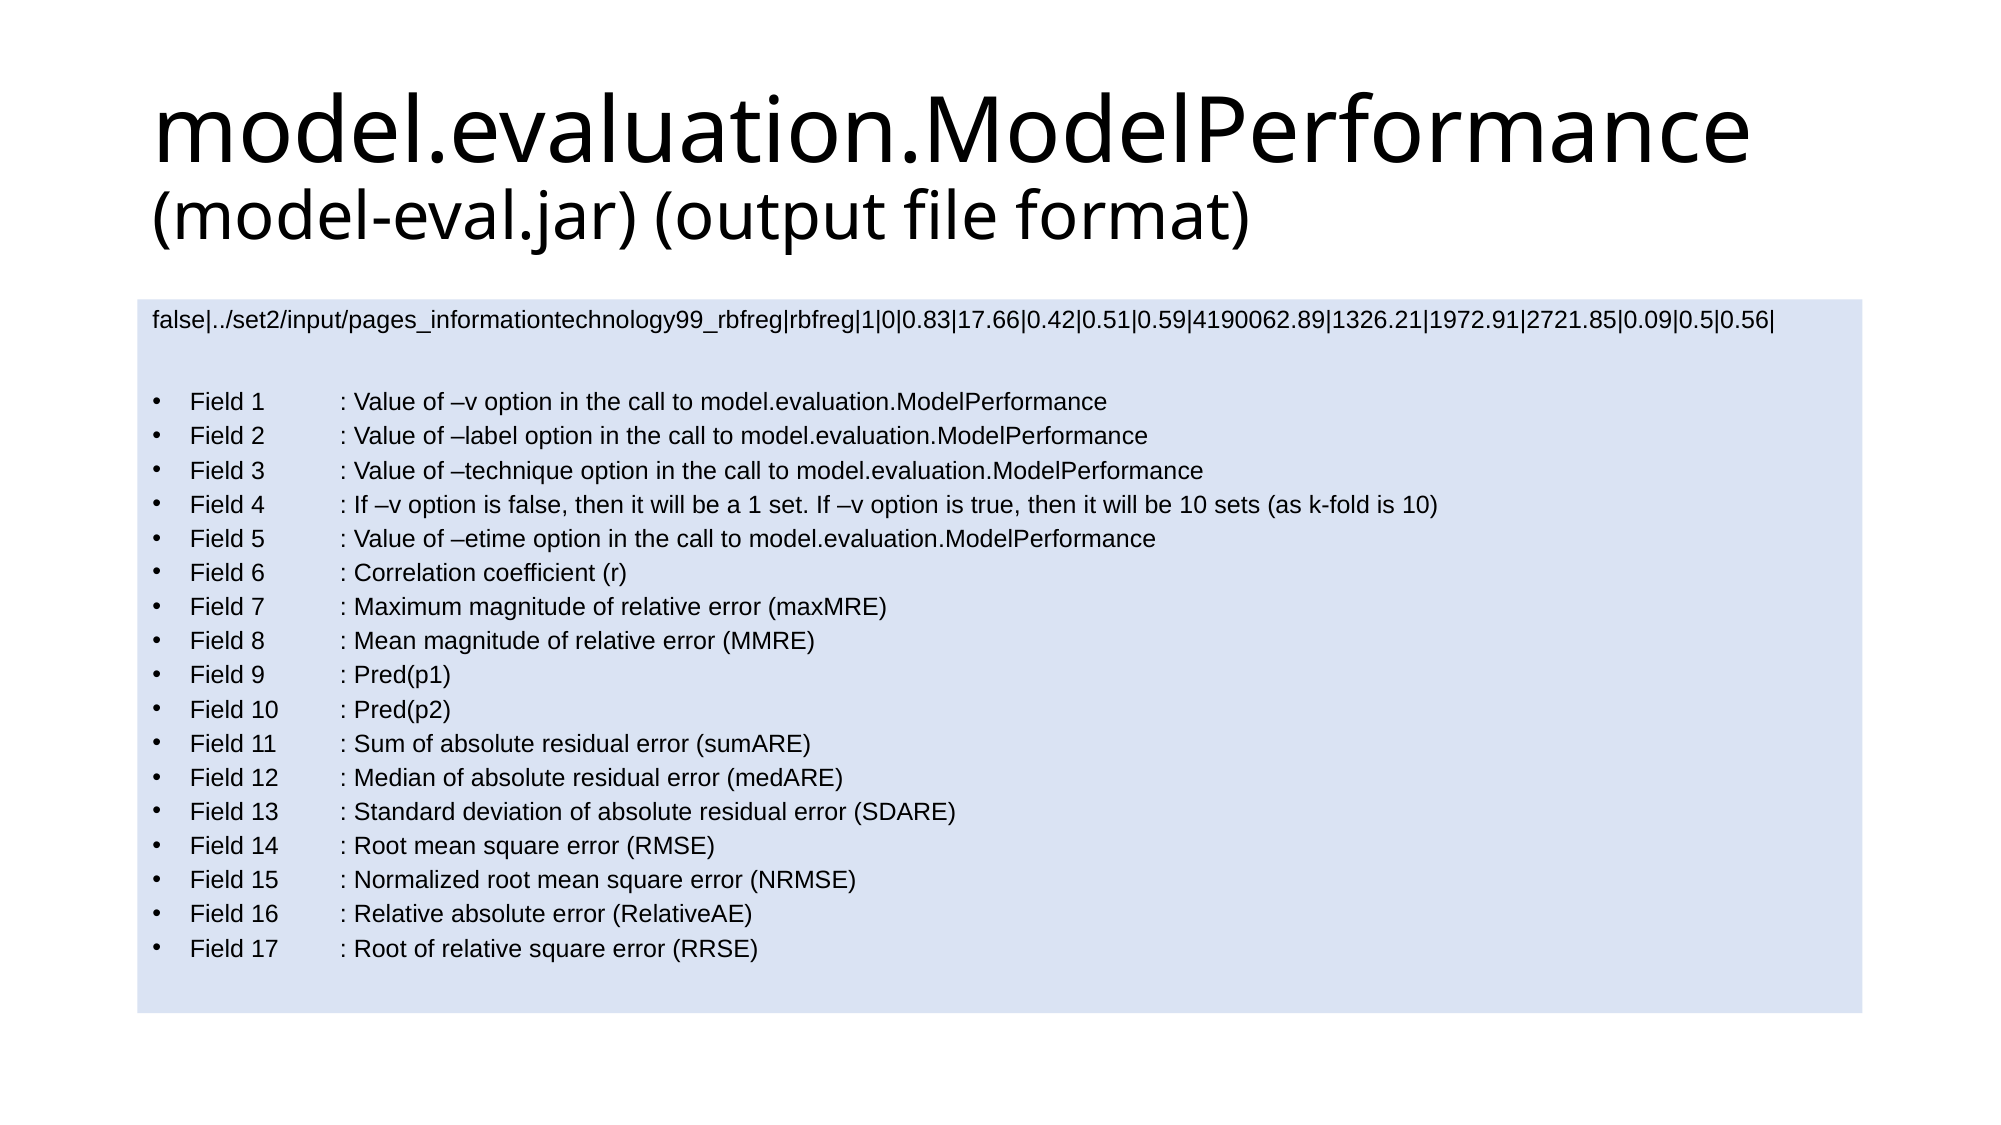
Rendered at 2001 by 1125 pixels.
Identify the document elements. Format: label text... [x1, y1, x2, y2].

list false|../set2/input/pages_informationtechnology99_rbfreg|rbfreg|1|0|0.83|17.66|0.42|0.51|0.59|4190062.89|1326.21|1972.91|2721.85|0.09|0.5|0.56| Field 1 : Value of –v option in the call to model.evaluation.ModelPerformance Field 2 : Value of –label option in the call to model.evaluation.ModelPerformance Field 3 : Value of –technique option in the call to model.evaluation.ModelPerformance Field 4 : If –v option is false, then it will be a 1 set. If –v option is true, then it will be 10 sets (as k-fold is 10) Field 5 : Value of –etime option in the call to model.evaluation.ModelPerformance Field 6 : Correlation coefficient (r) Field 7 : Maximum magnitude of relative error (maxMRE) Field 8 : Mean magnitude of relative error (MMRE) Field 9 : Pred(p1) Field 10 : Pred(p2) Field 11 : Sum of absolute residual error (sumARE) Field 12 : Median of absolute residual error (medARE) Field 13 : Standard deviation of absolute residual error (SDARE) Field 14 : Root mean square error (RMSE) Field 15 : Normalized root mean square error (NRMSE) Field 16 : Relative absolute error (RelativeAE) Field 17 : Root of relative square error (RRSE) [137, 299, 1863, 1014]
title model.evaluation.ModelPerformance (model-eval.jar) (output file format) [137, 59, 1863, 278]
